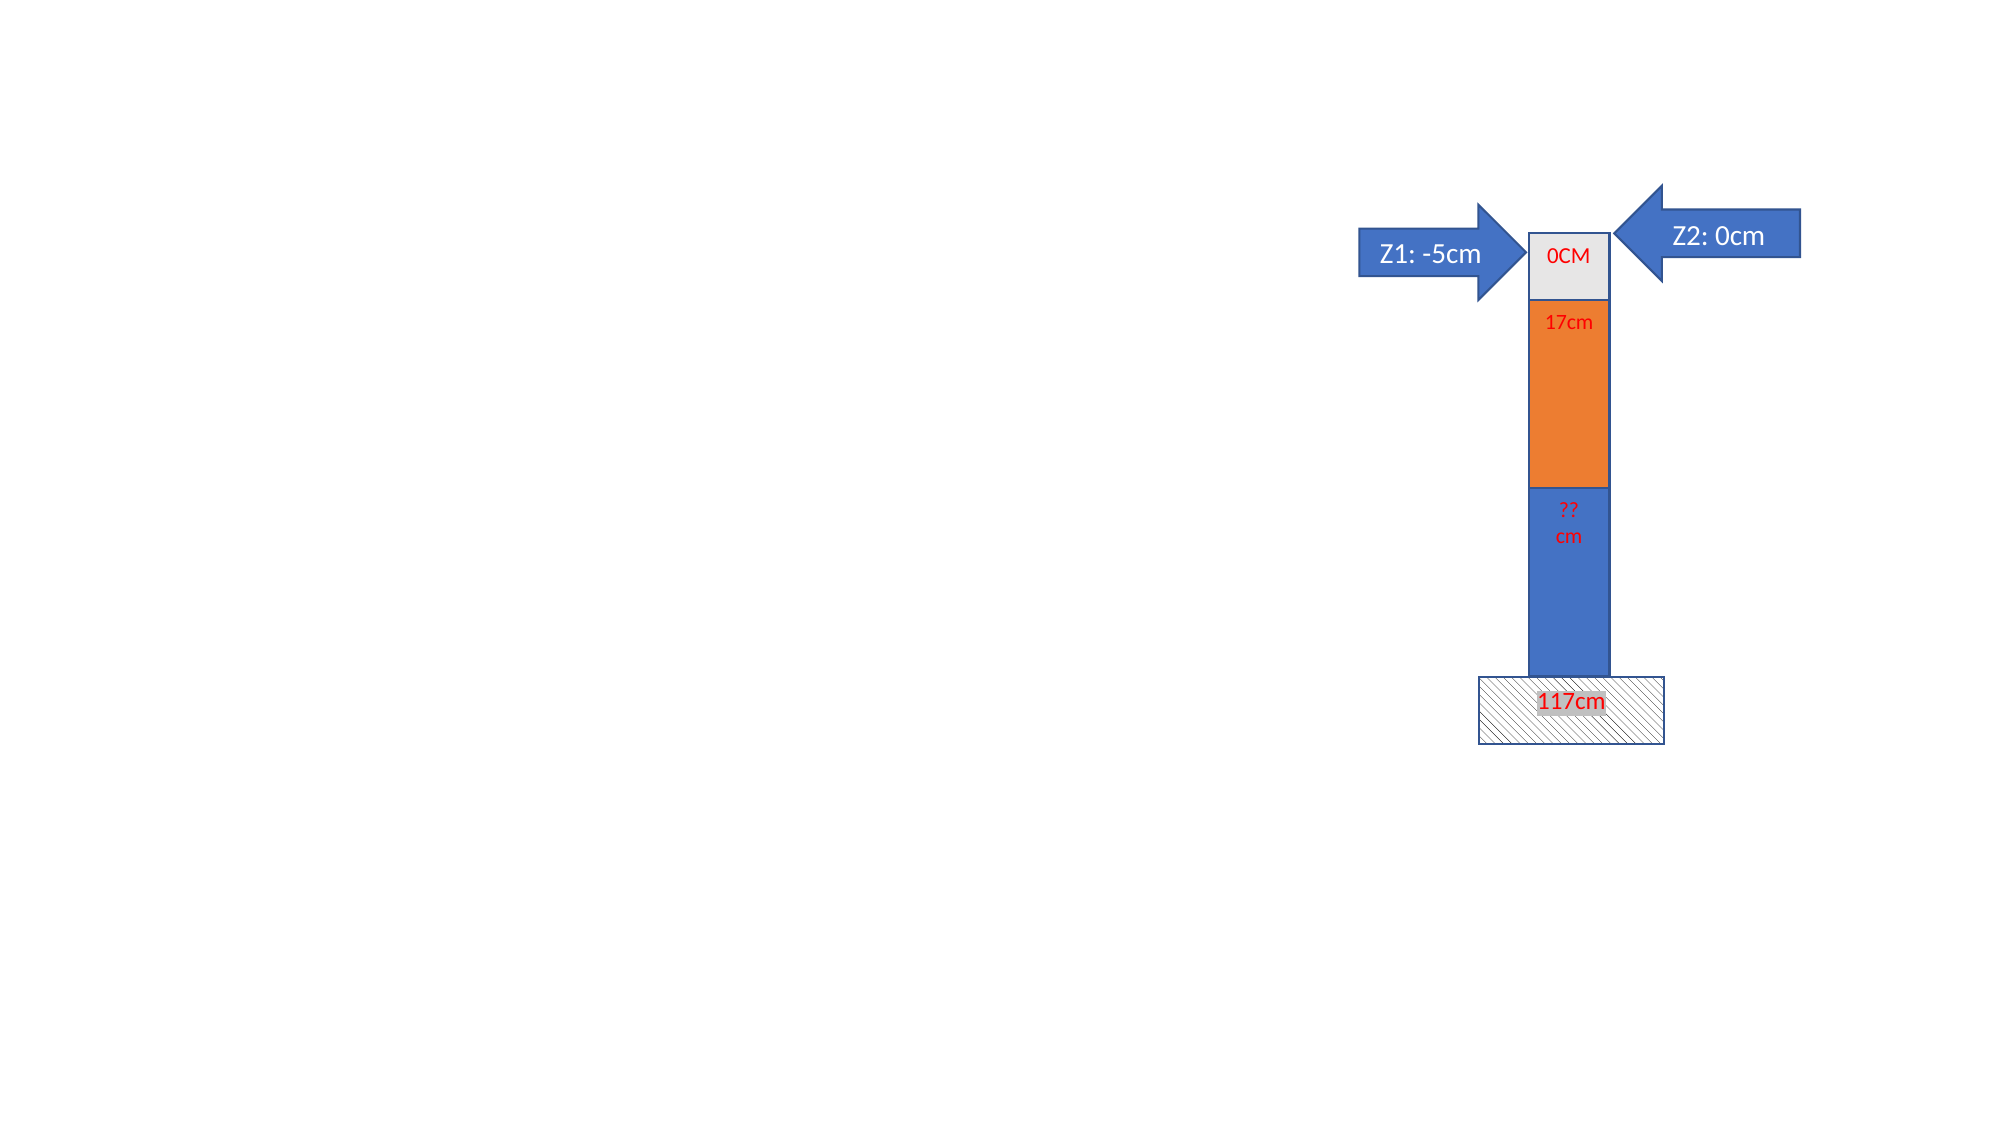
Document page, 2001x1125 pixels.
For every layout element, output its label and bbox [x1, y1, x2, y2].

text_box [1359, 185, 1800, 744]
